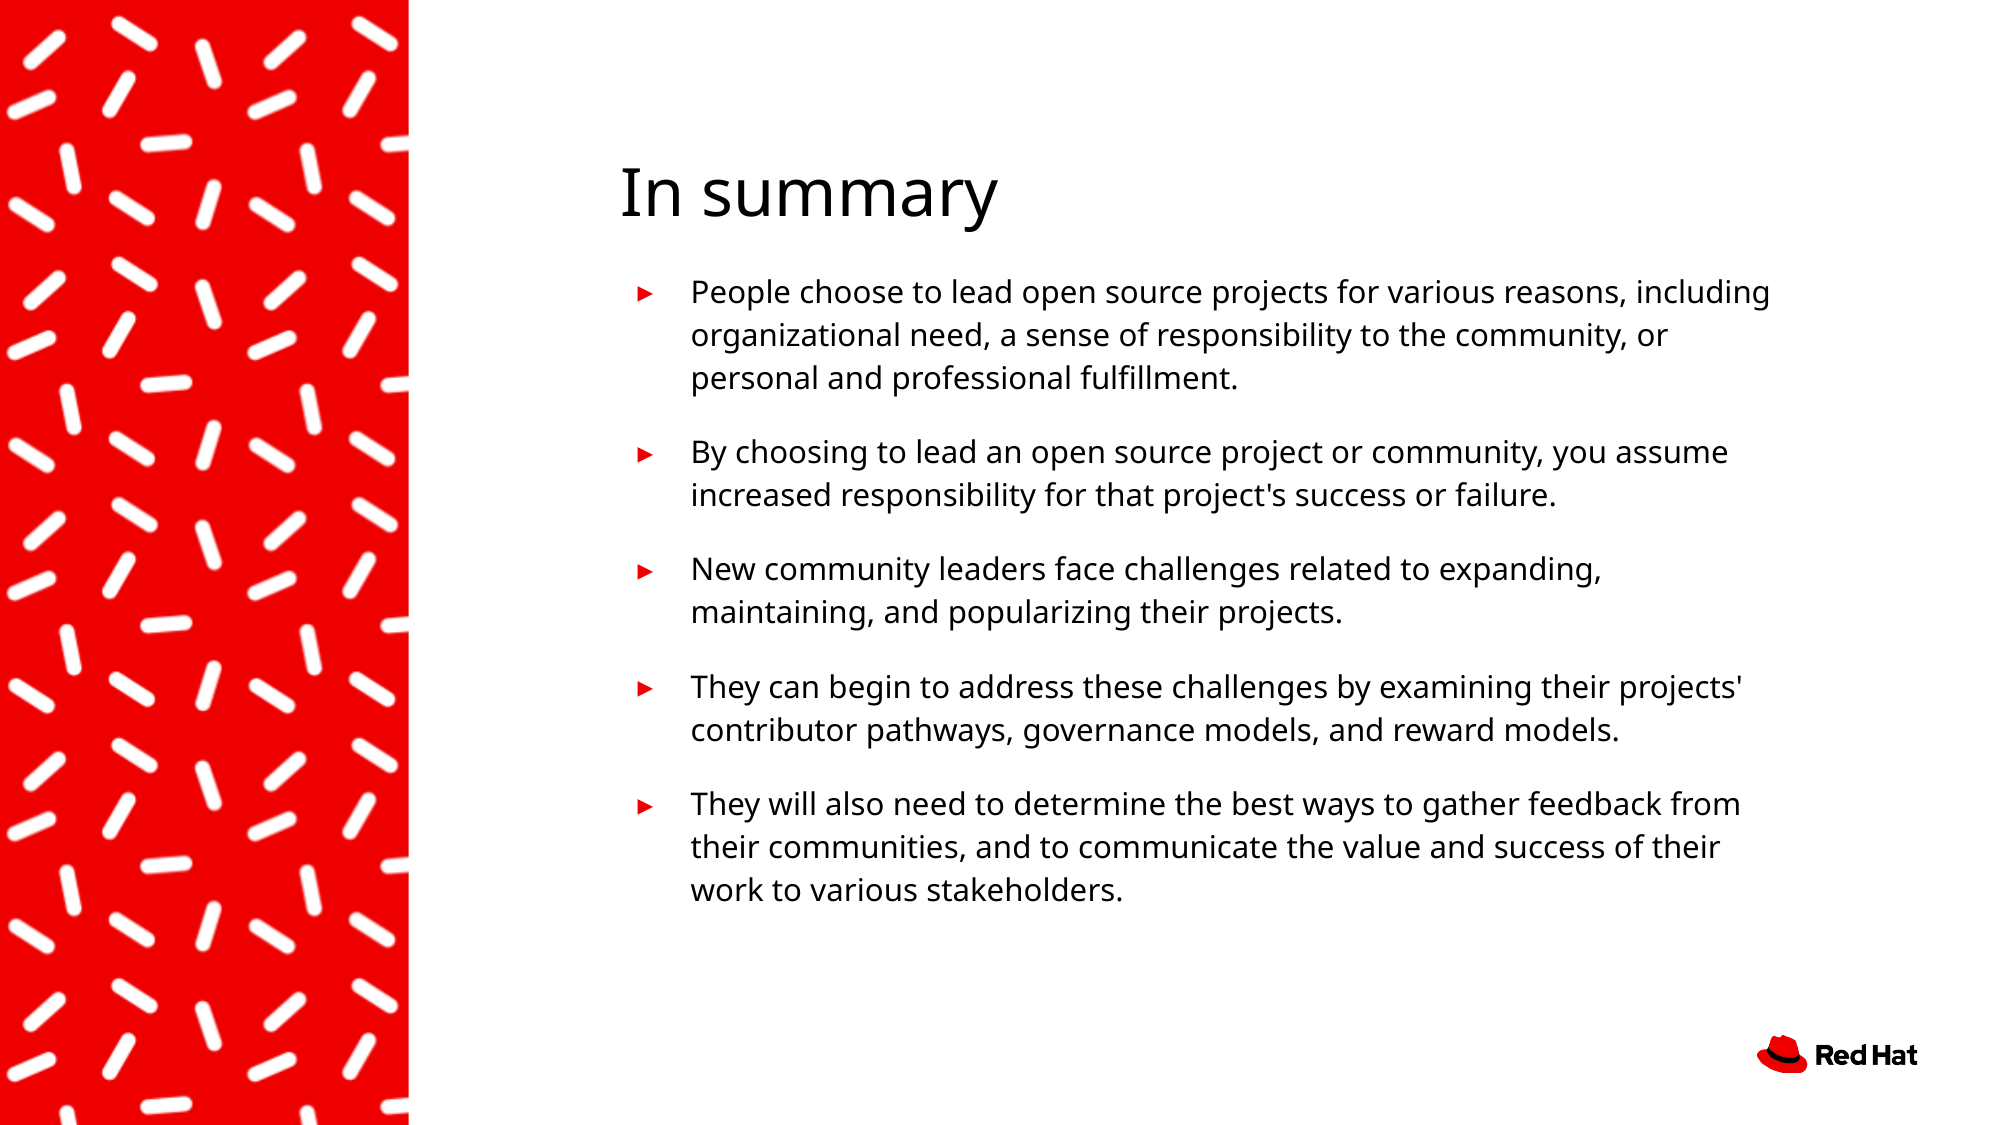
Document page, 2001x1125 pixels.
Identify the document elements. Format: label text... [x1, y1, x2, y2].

picture [0, 0, 409, 1125]
text_box In summary [600, 129, 1837, 252]
text_box People choose to lead open source projects for various reasons, including organizational need, a sense of responsibility to the community, or personal and professional fulfillment. By choosing to lead an open source project or community, you assume increased responsibility for that project's success or failure. New community leaders face challenges related to expanding, maintaining, and popularizing their projects. They can begin to address these challenges by examining their projects' contributor pathways, governance models, and reward models. They will also need to determine the best ways to gather feedback from their communities, and to communicate the value and success of their work to various stakeholders. [600, 251, 1805, 953]
picture [1757, 1035, 1918, 1073]
